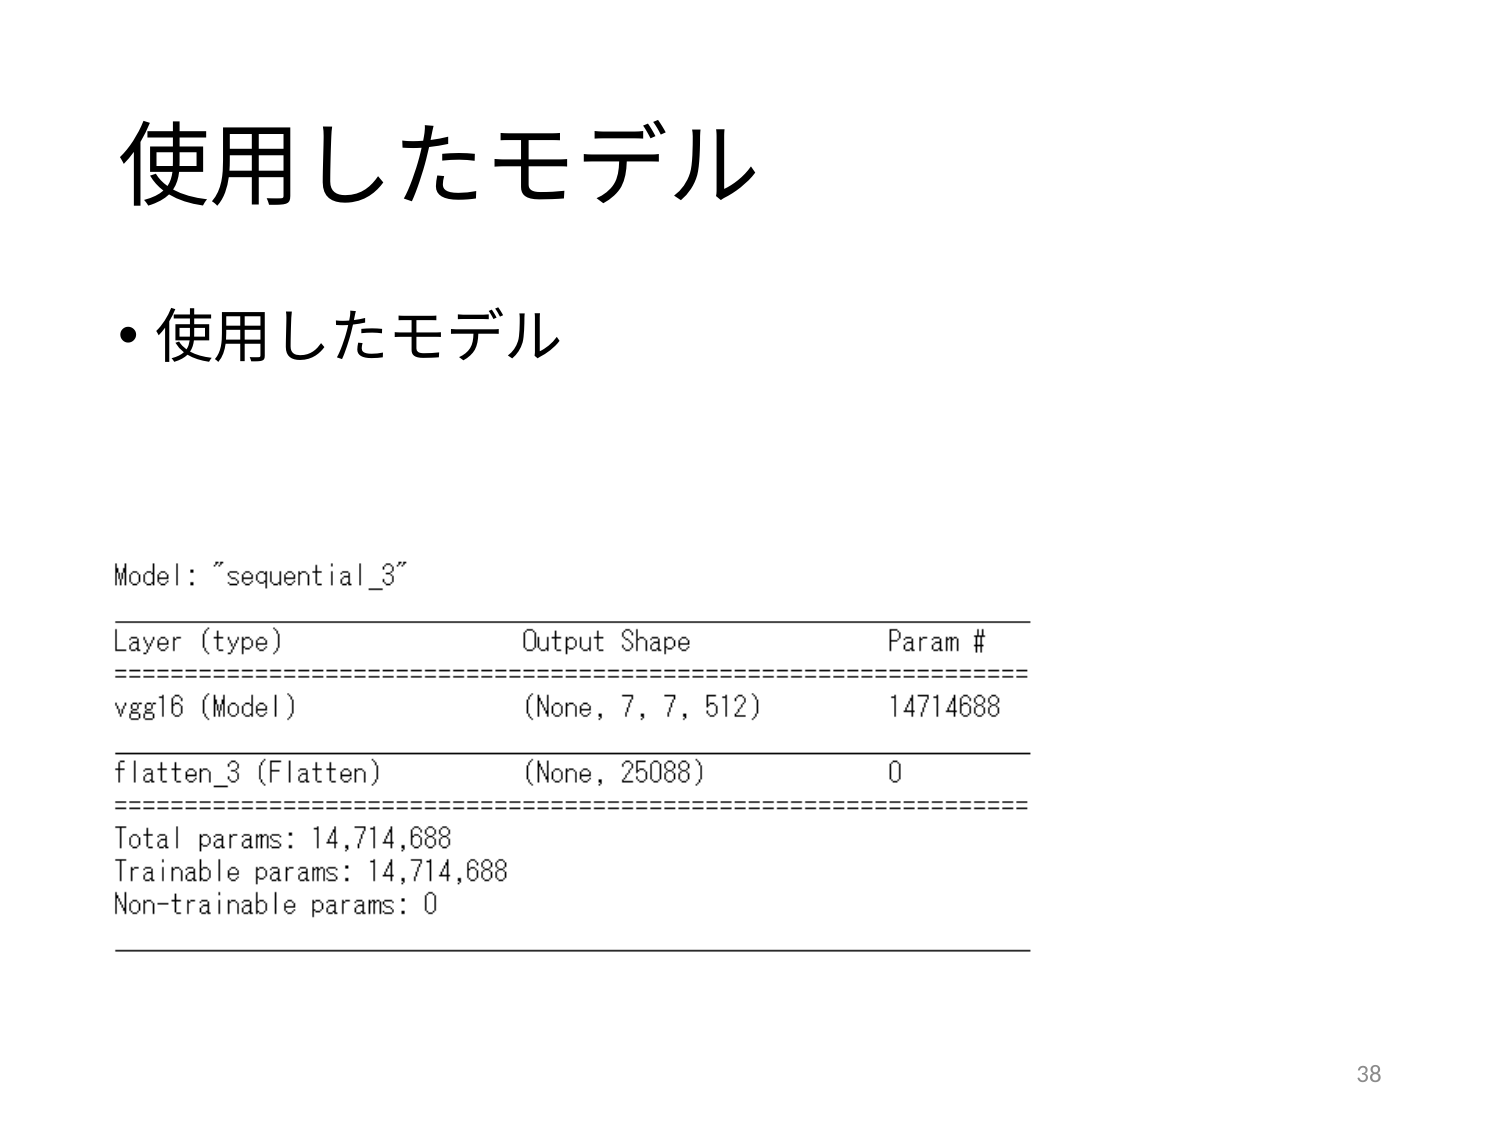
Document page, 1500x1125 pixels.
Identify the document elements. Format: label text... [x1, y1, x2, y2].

slide_number 38 [1059, 1042, 1397, 1103]
picture [103, 548, 1087, 980]
title 使用したモデル [103, 59, 1397, 278]
list 使用したモデル [103, 299, 1397, 1014]
